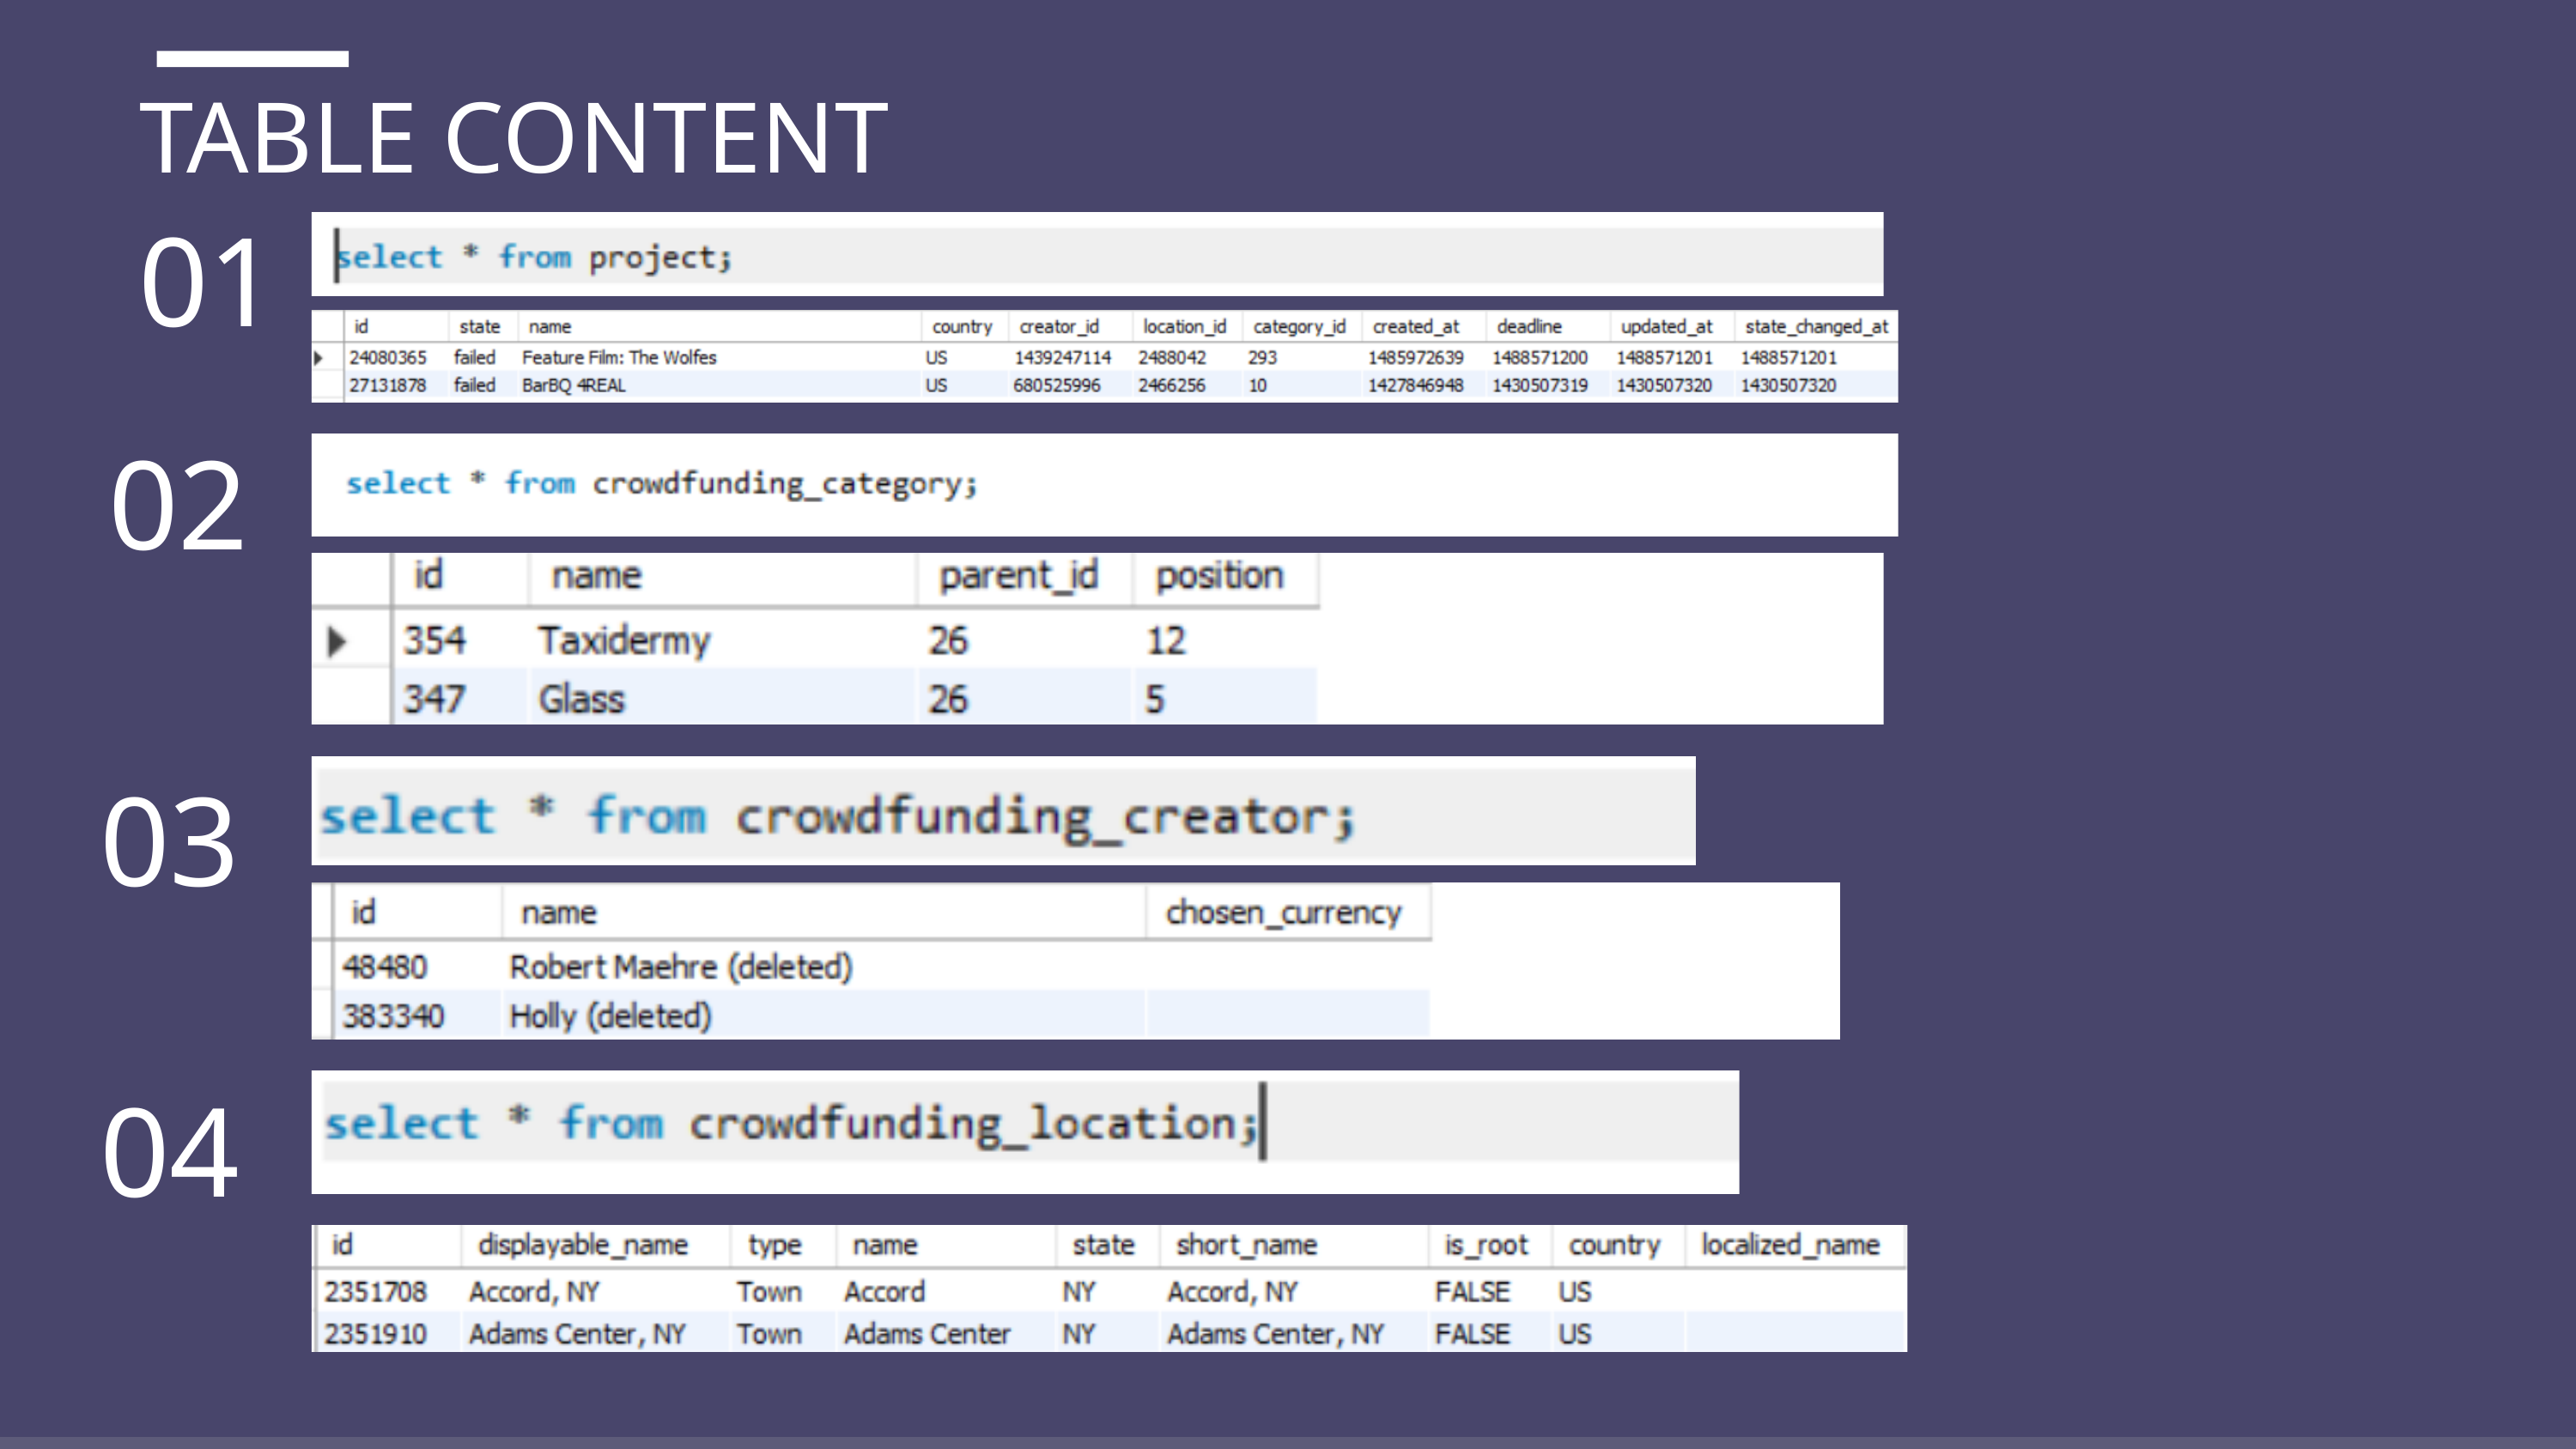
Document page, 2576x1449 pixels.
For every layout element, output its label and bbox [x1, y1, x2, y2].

text_box [0, 0, 2576, 1437]
